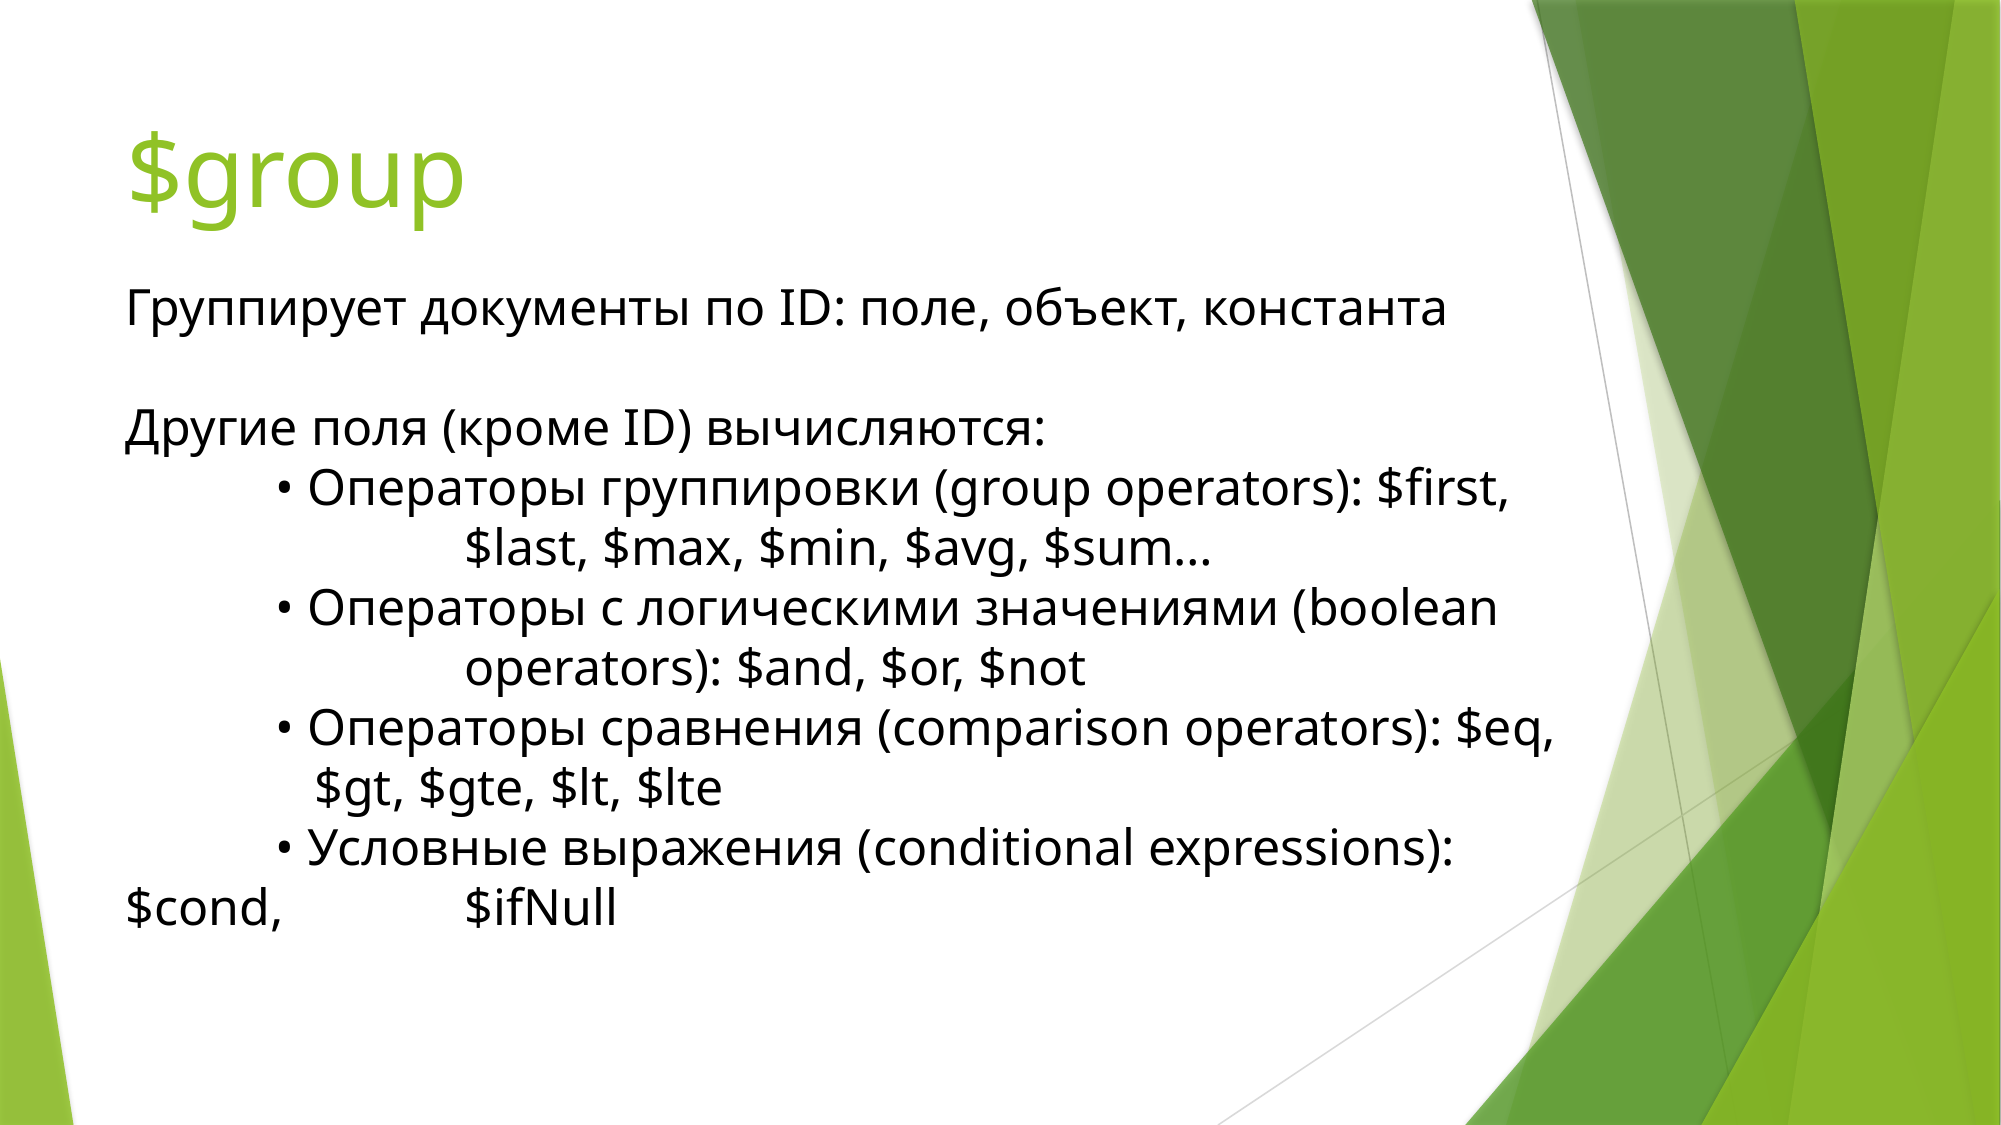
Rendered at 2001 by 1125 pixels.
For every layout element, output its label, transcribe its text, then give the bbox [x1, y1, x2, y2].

text_box Группирует документы по ID: поле, объект, константа Другие поля (кроме ID) вычисляются: • Операторы группировки (group operators): $first, $last, $max, $min, $avg, $sum… • Операторы с логическими значениями (boolean operators): $and, $or, $not • Операторы сравнения (comparison operators): $eq, $gt, $gte, $lt, $lte • Условные выражения (conditional expressions): $cond, $ifNull [111, 268, 1612, 943]
title $group [111, 99, 1522, 268]
